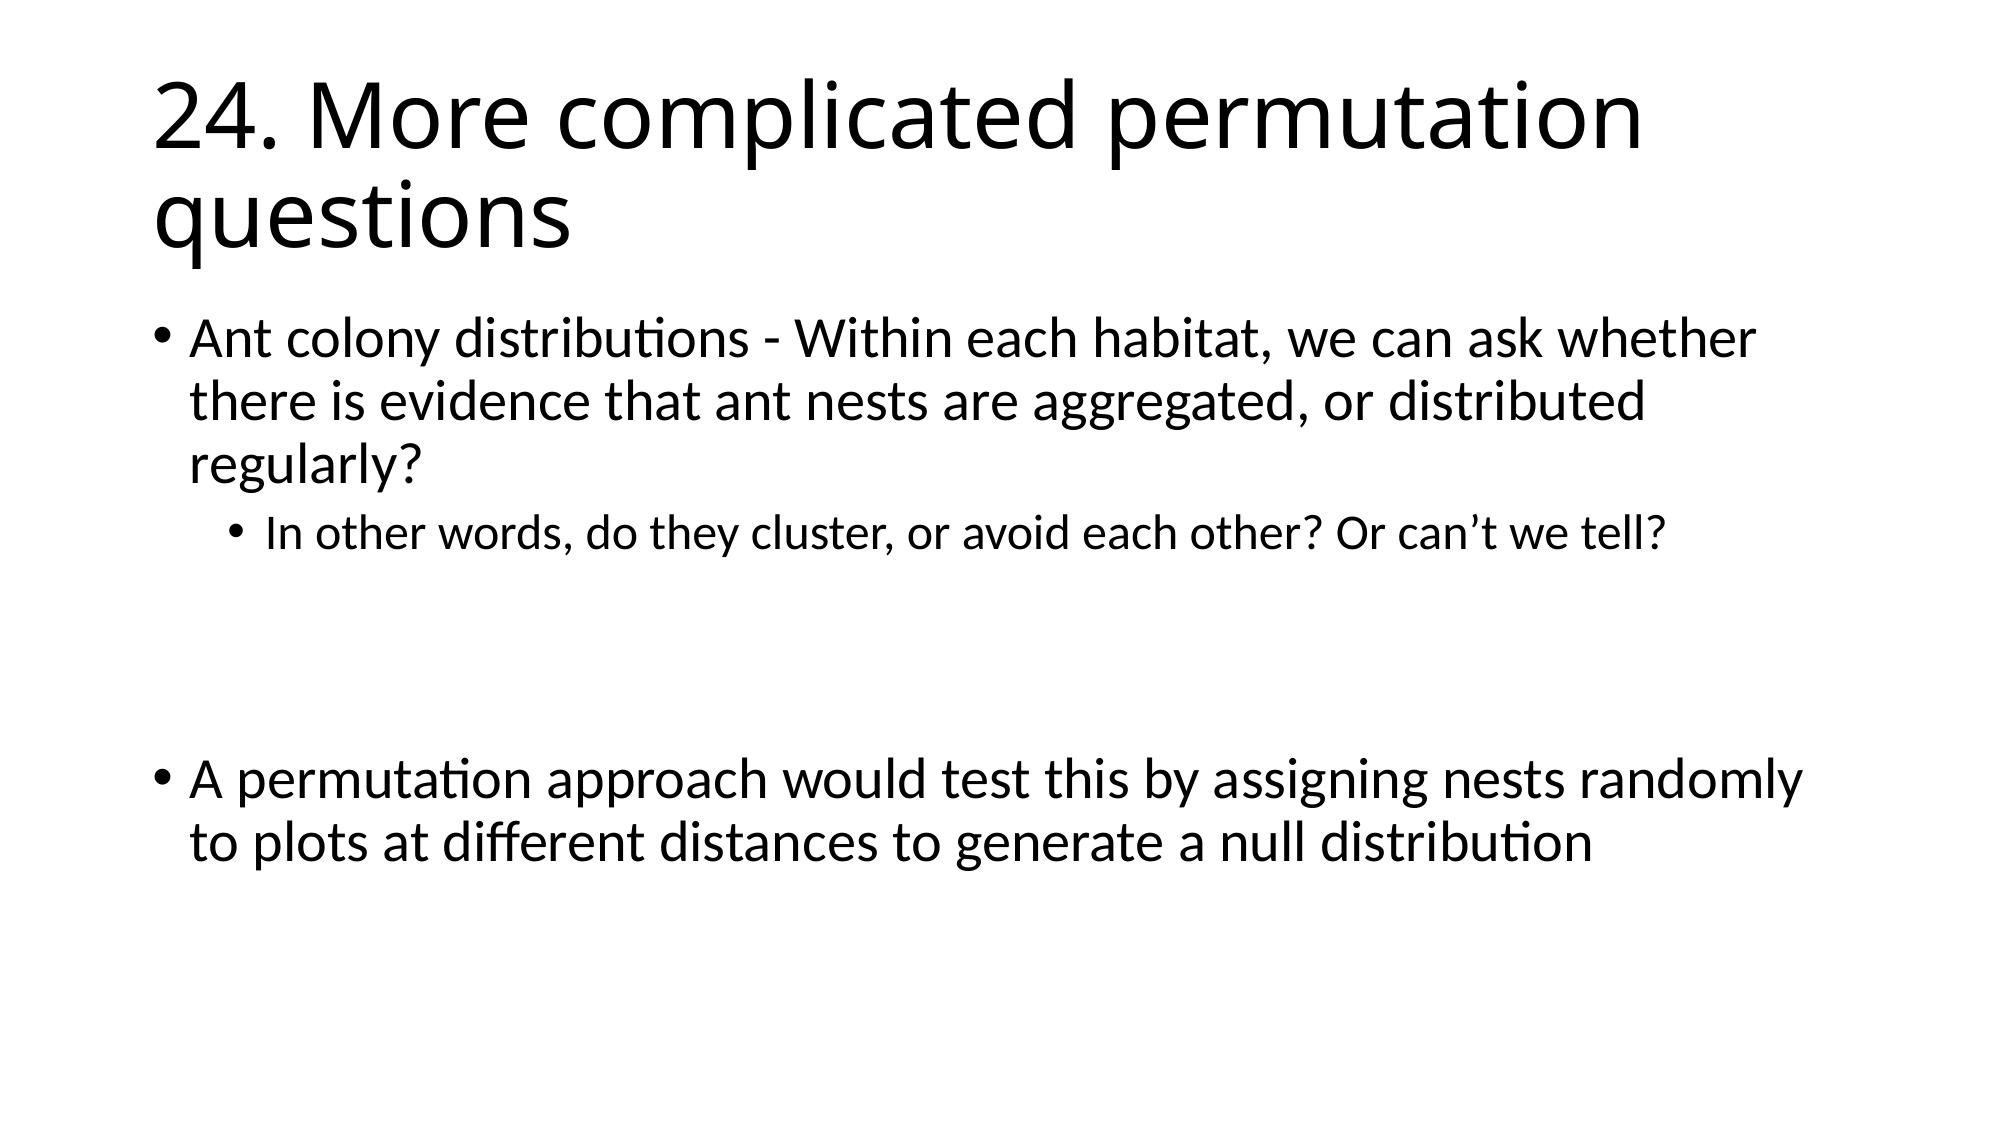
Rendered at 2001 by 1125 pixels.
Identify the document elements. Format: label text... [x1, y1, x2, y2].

title 24. More complicated permutation questions [137, 59, 1863, 278]
list Ant colony distributions - Within each habitat, we can ask whether there is evidence that ant nests are aggregated, or distributed regularly? In other words, do they cluster, or avoid each other? Or can’t we tell? A permutation approach would test this by assigning nests randomly to plots at different distances to generate a null distribution [137, 299, 1863, 1014]
